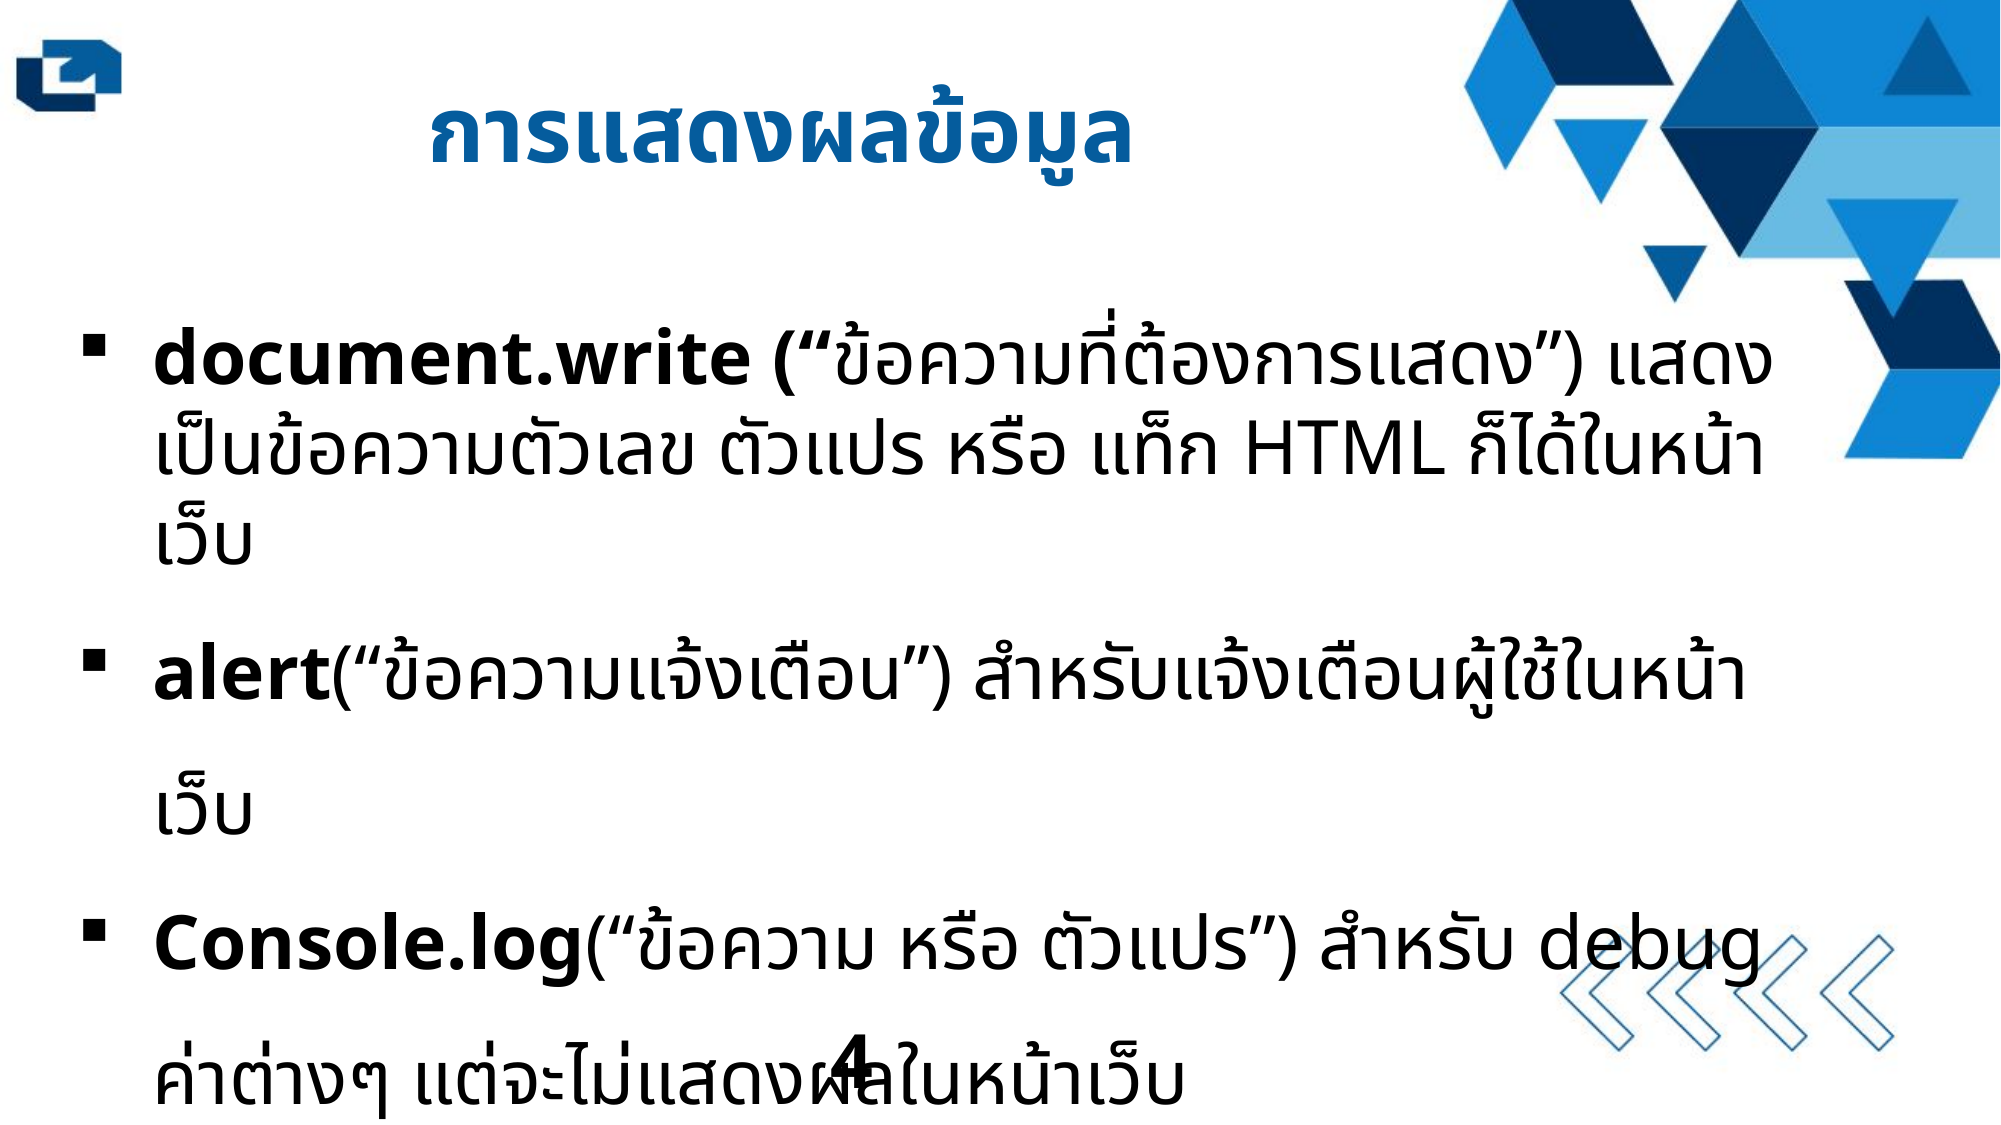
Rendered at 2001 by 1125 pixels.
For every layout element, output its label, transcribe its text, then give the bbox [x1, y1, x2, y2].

picture [0, 0, 2001, 1125]
text_box การแสดงผลข้อมูล [221, 48, 1344, 181]
text_box document.write (“ข้อความที่ต้องการแสดง”) แสดงเป็นข้อความตัวเลข ตัวแปร หรือ แท็ก HTML ก็ได้ในหน้าเว็บ alert(“ข้อความแจ้งเตือน”) สำหรับแจ้งเตือนผู้ใช้ในหน้าเว็บ Console.log(“ข้อความ หรือ ตัวแปร”) สำหรับ debug ค่าต่างๆ แต่จะไม่แสดงผลในหน้าเว็บ [62, 301, 1822, 1125]
